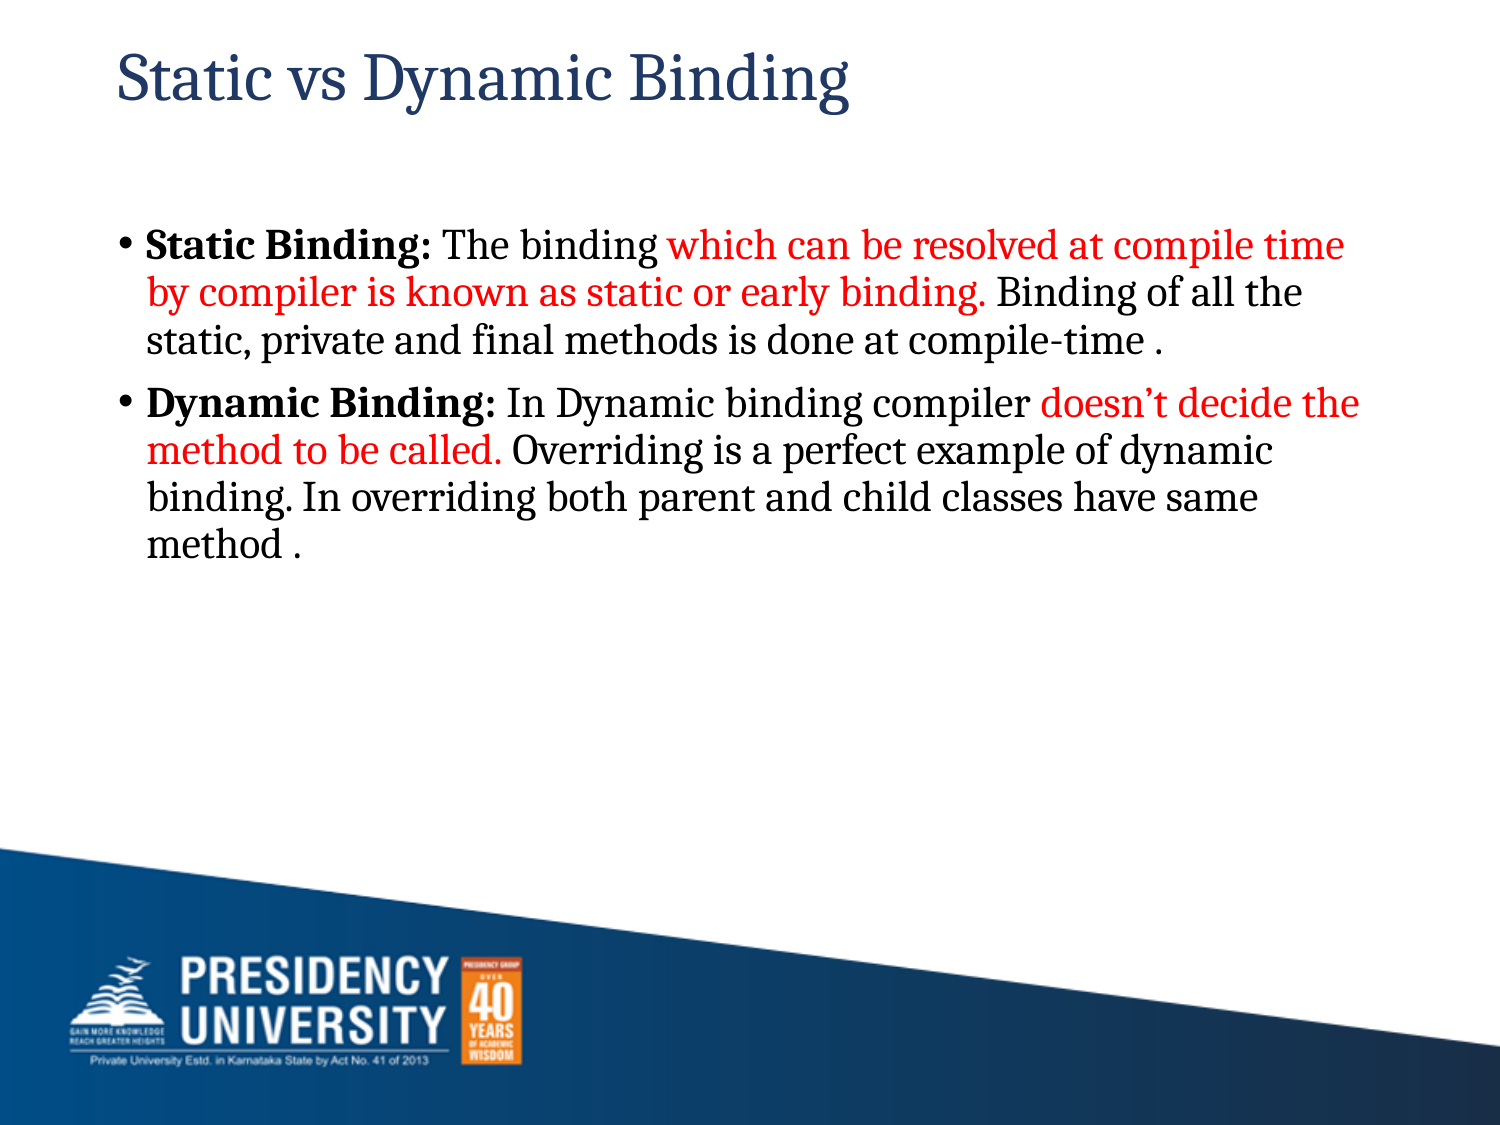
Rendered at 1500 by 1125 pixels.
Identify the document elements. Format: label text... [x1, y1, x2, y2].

list Static Binding: The binding which can be resolved at compile time by compiler is known as static or early binding. Binding of all the static, private and final methods is done at compile-time . Dynamic Binding: In Dynamic binding compiler doesn’t decide the method to be called. Overriding is a perfect example of dynamic binding. In overriding both parent and child classes have same method . [103, 214, 1397, 851]
picture [0, 845, 1500, 1125]
title Static vs Dynamic Binding [103, 51, 1397, 188]
